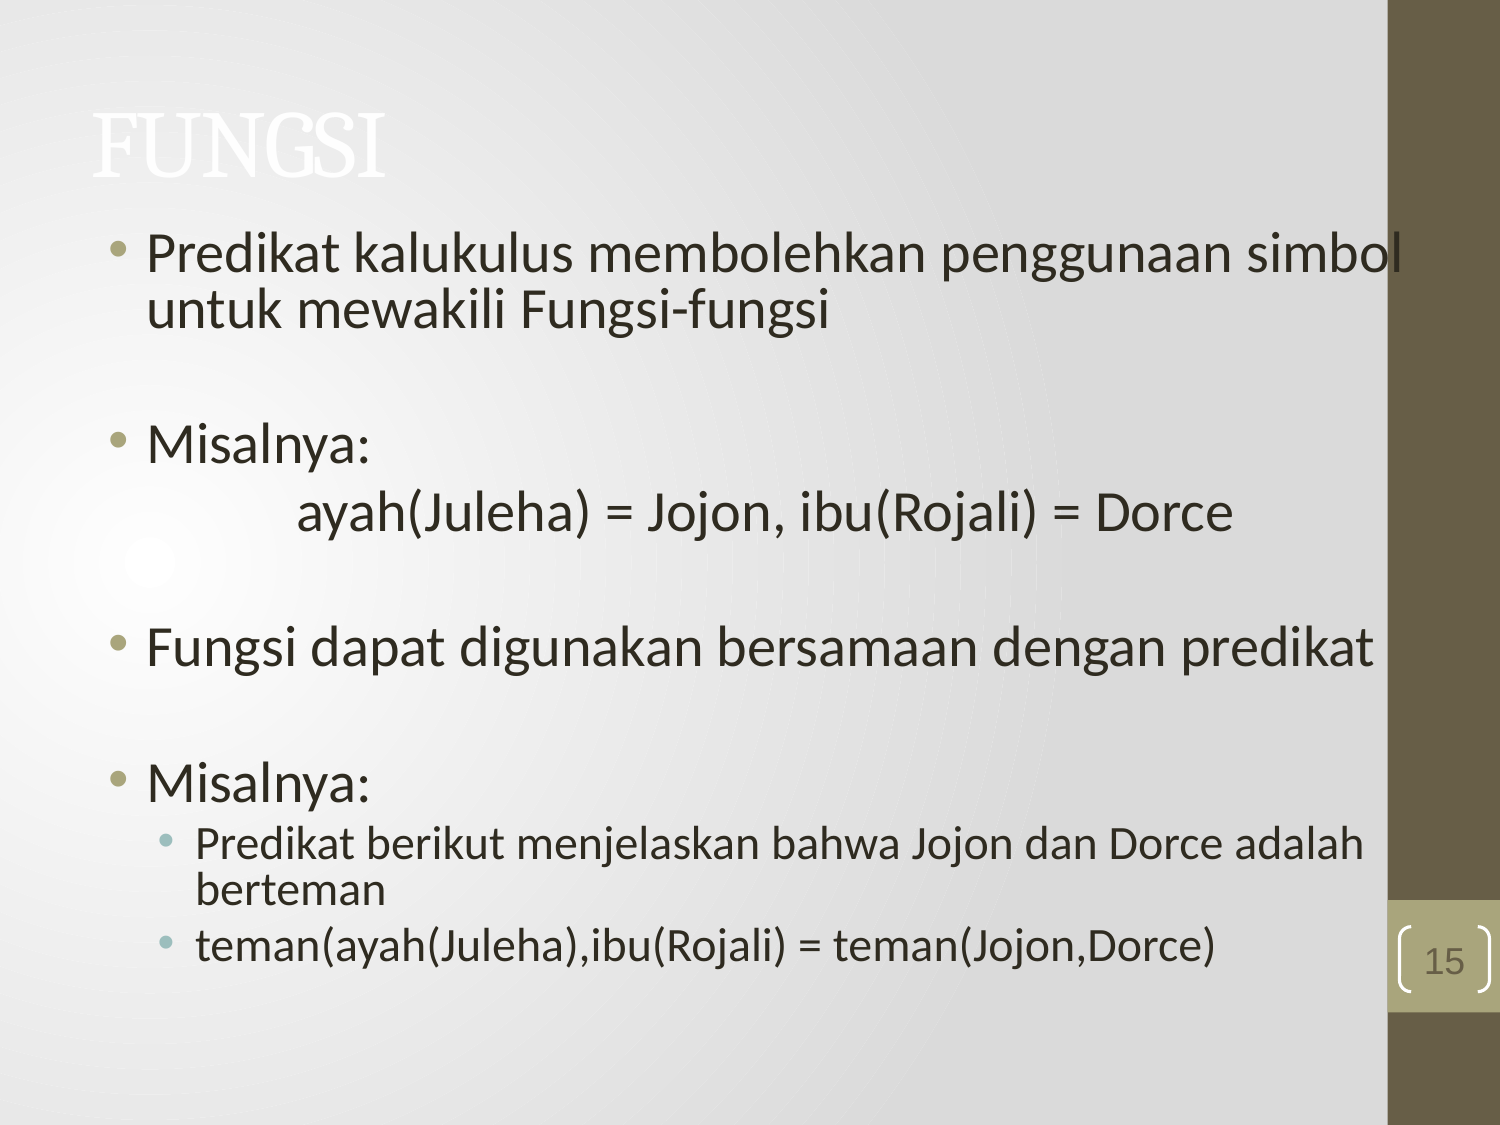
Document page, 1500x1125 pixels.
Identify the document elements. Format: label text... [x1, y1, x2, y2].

list Predikat kalukulus membolehkan penggunaan simbol untuk mewakili Fungsi-fungsi Misalnya: ayah(Juleha) = Jojon, ibu(Rojali) = Dorce Fungsi dapat digunakan bersamaan dengan predikat Misalnya: Predikat berikut menjelaskan bahwa Jojon dan Dorce adalah berteman teman(ayah(Juleha),ibu(Rojali) = teman(Jojon,Dorce) [75, 220, 1425, 1083]
title FUNGSI [75, 45, 1325, 220]
slide_number 15 [1397, 925, 1492, 994]
